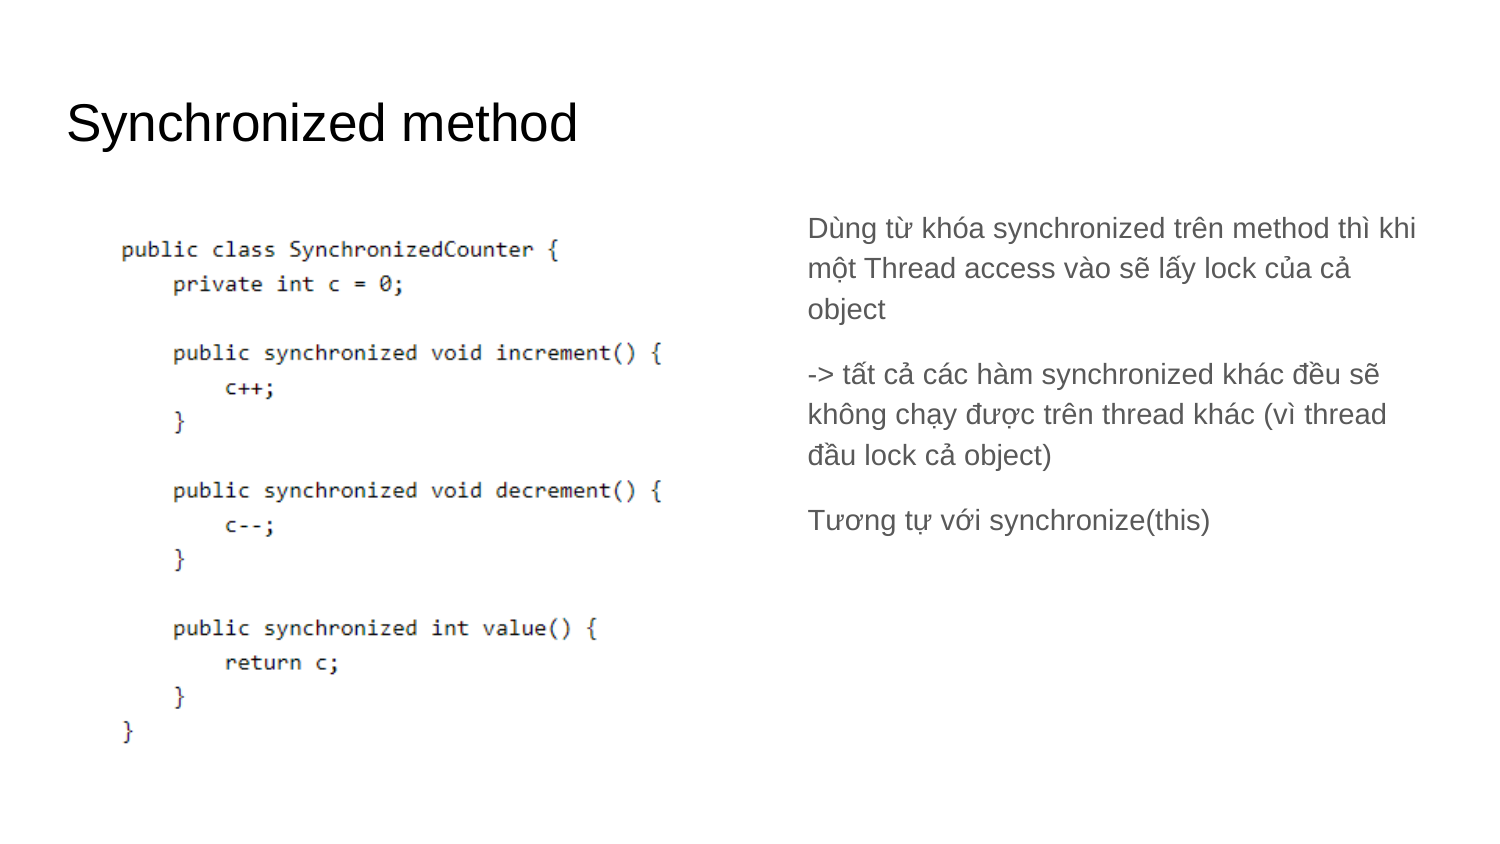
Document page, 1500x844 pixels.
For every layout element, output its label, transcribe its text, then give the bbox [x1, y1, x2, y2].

list Dùng từ khóa synchronized trên method thì khi một Thread access vào sẽ lấy lock của cả object -> tất cả các hàm synchronized khác đều sẽ không chạy được trên thread khác (vì thread đầu lock cả object) Tương tự với synchronize(this) [792, 189, 1449, 750]
title Synchronized method [51, 72, 1449, 167]
list [51, 189, 708, 750]
picture [94, 220, 726, 759]
